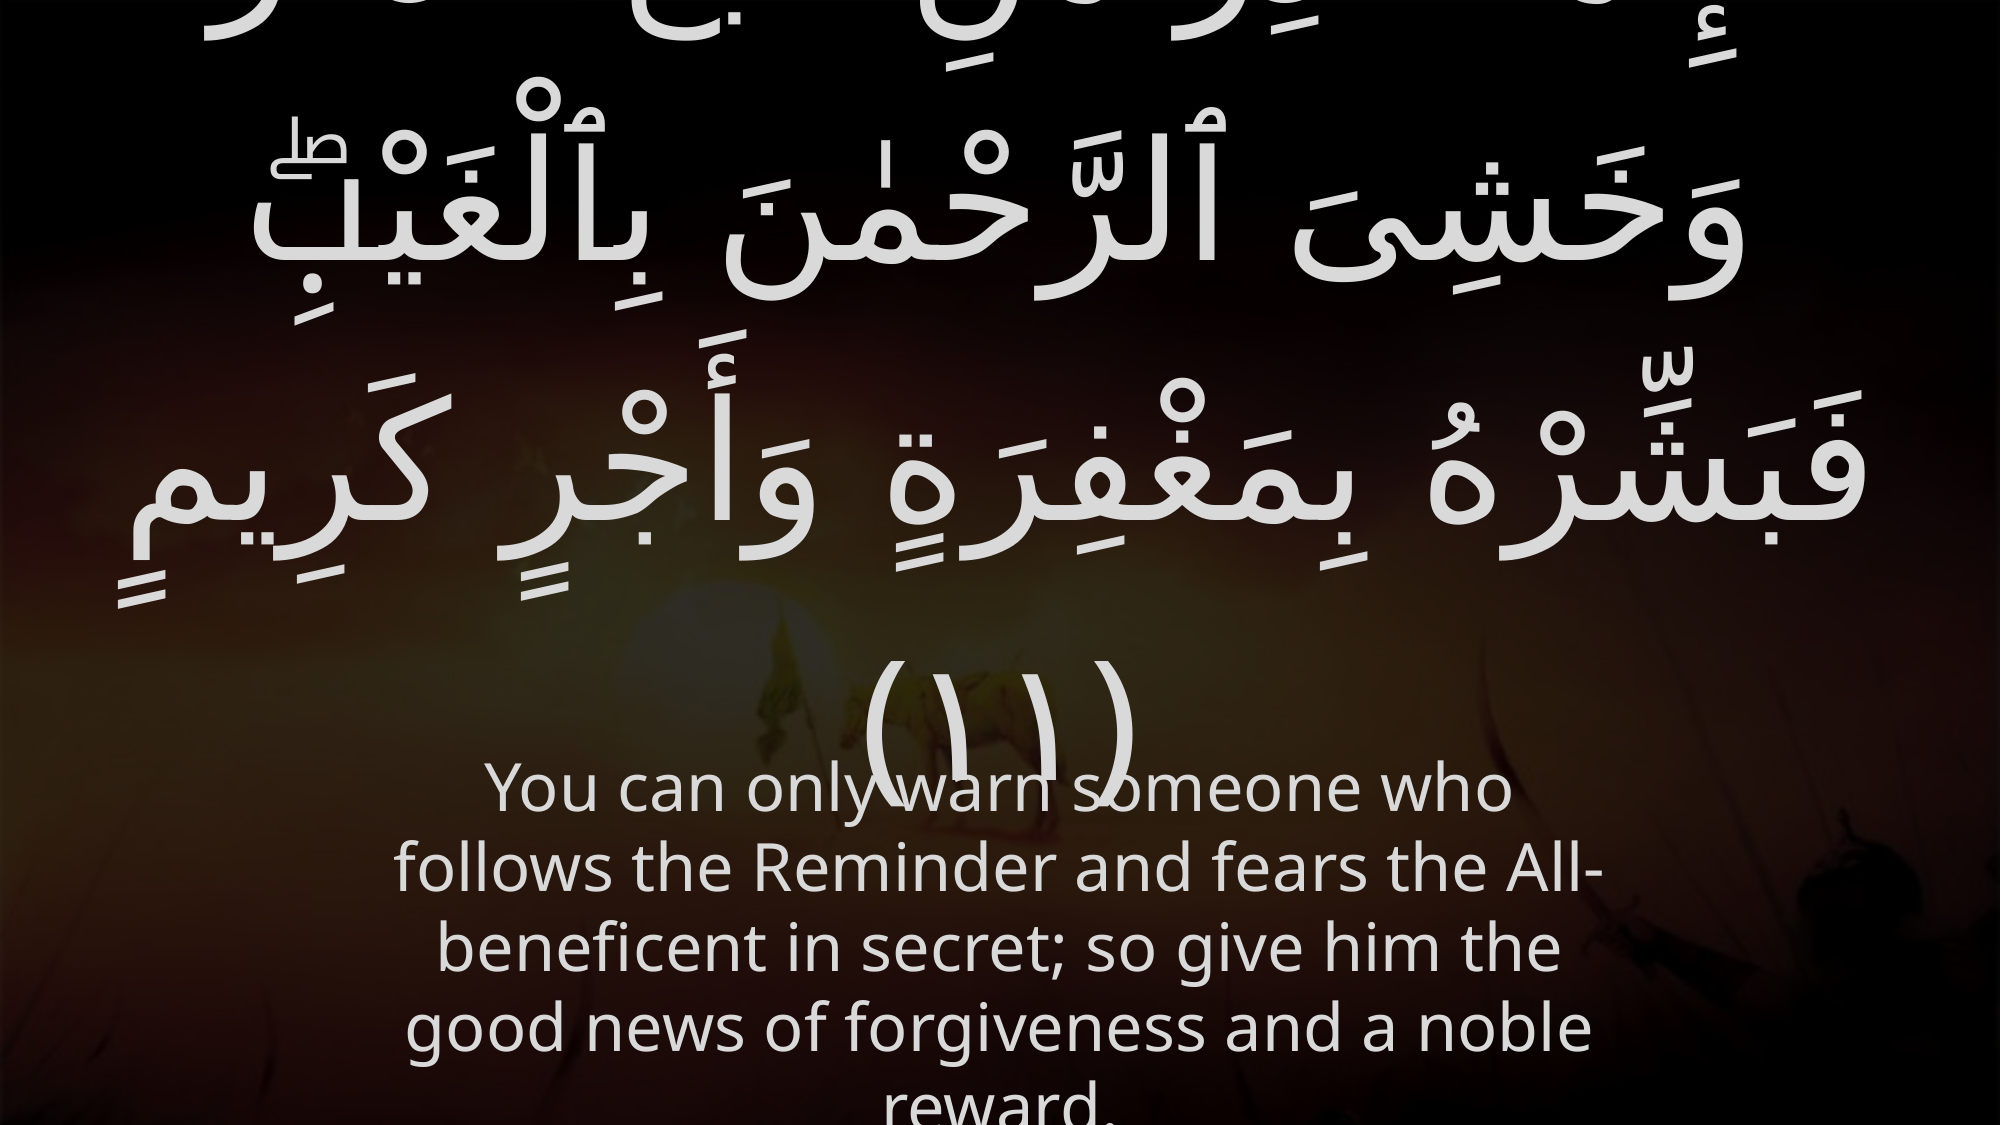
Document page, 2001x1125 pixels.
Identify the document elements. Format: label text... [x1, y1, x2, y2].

list You can only warn someone who follows the Reminder and fears the All-beneficent in secret; so give him the good news of forgiveness and a noble reward. [356, 737, 1644, 1050]
title إِنَّمَا تُنذِرُ مَنِ ٱتَّبَعَ ٱلذِّكْرَ وَخَشِىَ ٱلرَّحْمٰنَ بِٱلْغَيْبِۖ فَبَشِّرْهُ بِمَغْفِرَةٍ وَأَجْرٍ كَرِيمٍ ﴿١١﴾ [0, 200, 2000, 388]
